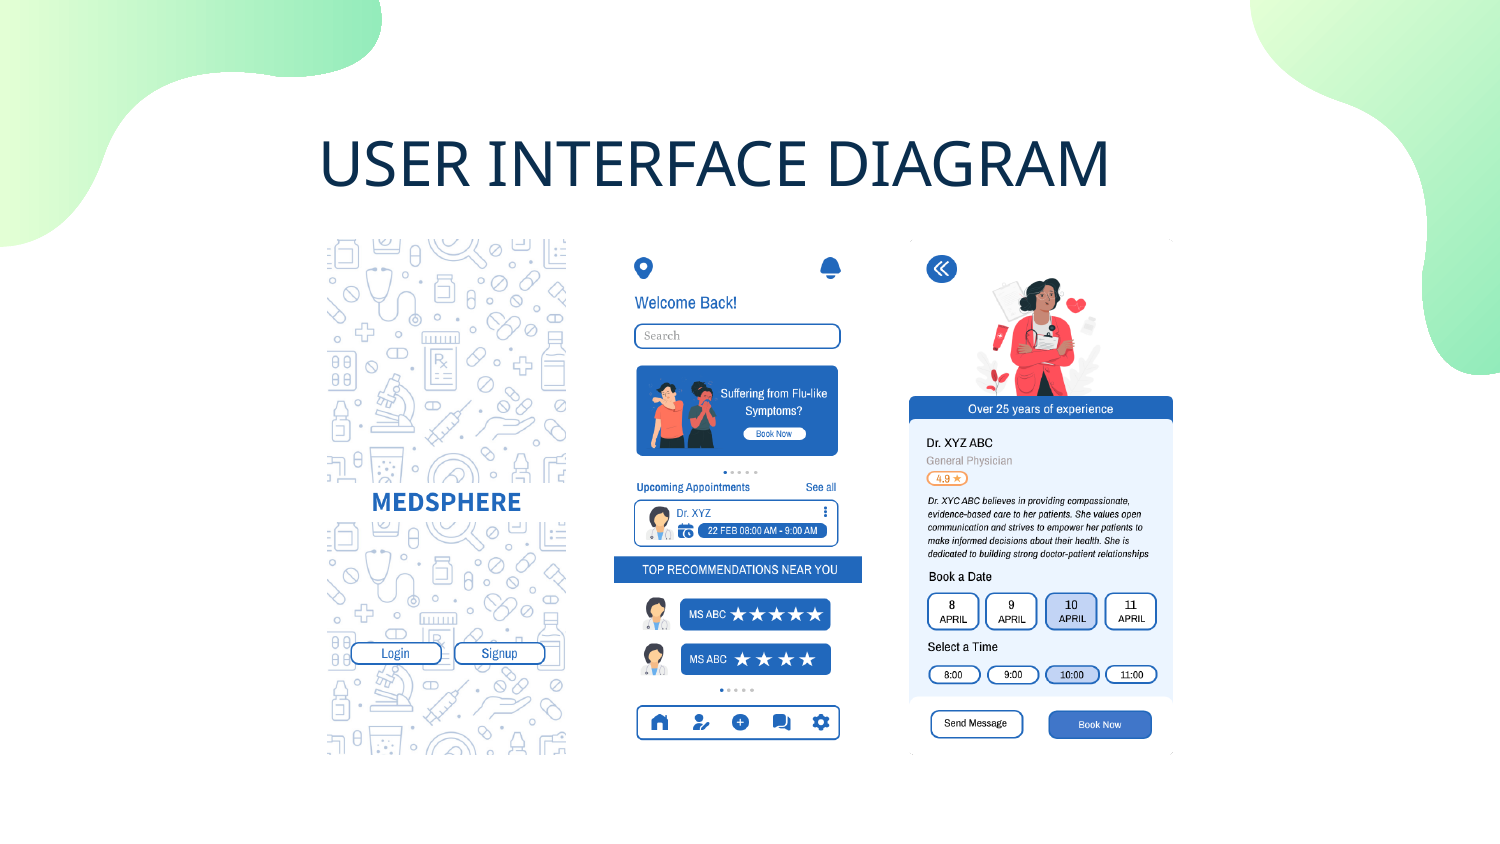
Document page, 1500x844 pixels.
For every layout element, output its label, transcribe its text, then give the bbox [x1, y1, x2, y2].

picture [327, 239, 566, 755]
text_box USER INTERFACE DIAGRAM [303, 108, 1223, 240]
picture [614, 239, 862, 755]
picture [909, 239, 1173, 755]
